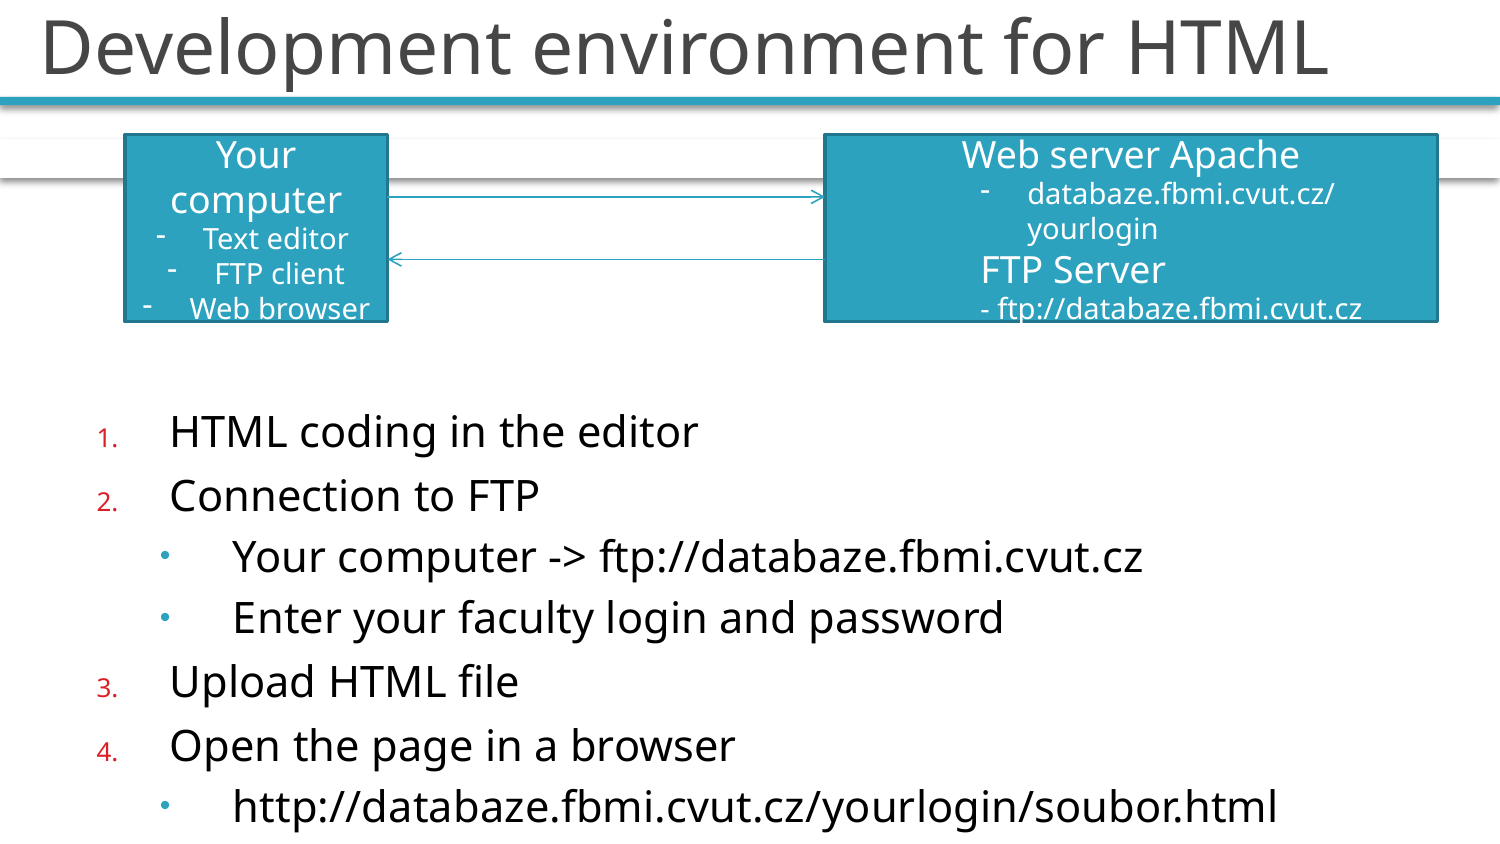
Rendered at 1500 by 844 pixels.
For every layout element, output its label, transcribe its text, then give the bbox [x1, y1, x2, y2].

title Development environment for HTML [24, 19, 1463, 97]
list HTML coding in the editor Connection to FTP Your computer -> ftp://databaze.fbmi.cvut.cz Enter your faculty login and password Upload HTML file Open the page in a browser http://databaze.fbmi.cvut.cz/yourlogin/soubor.html [62, 396, 1400, 844]
text_box Your computer Text editor FTP client Web browser [123, 133, 389, 323]
text_box Web server Apache databaze.fbmi.cvut.cz/yourlogin FTP Server - ftp://databaze.fbmi.cvut.cz [823, 133, 1439, 323]
